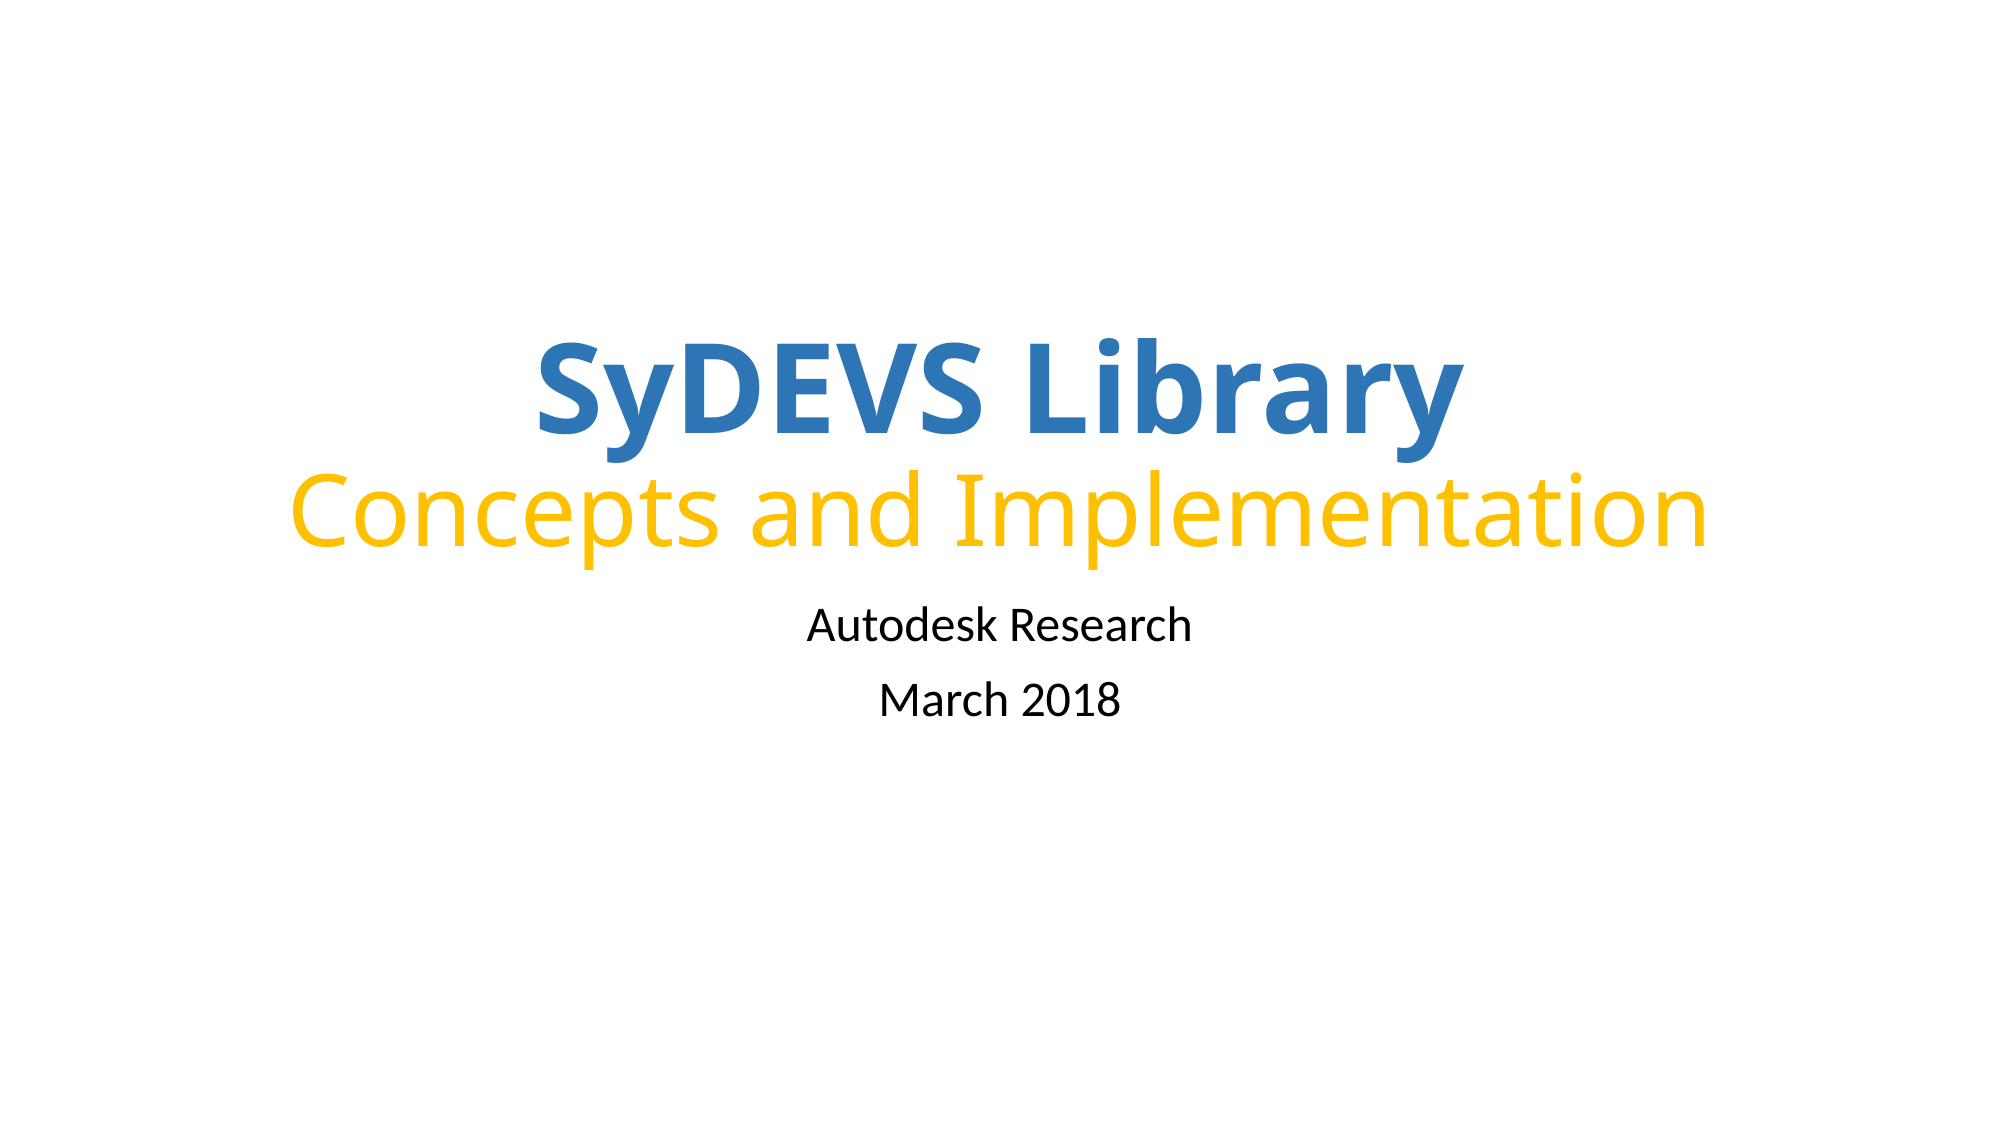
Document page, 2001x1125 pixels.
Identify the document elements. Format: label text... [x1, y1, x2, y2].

title SyDEVS Library Concepts and Implementation [99, 184, 1900, 576]
subtitle Autodesk Research March 2018 [249, 590, 1750, 863]
